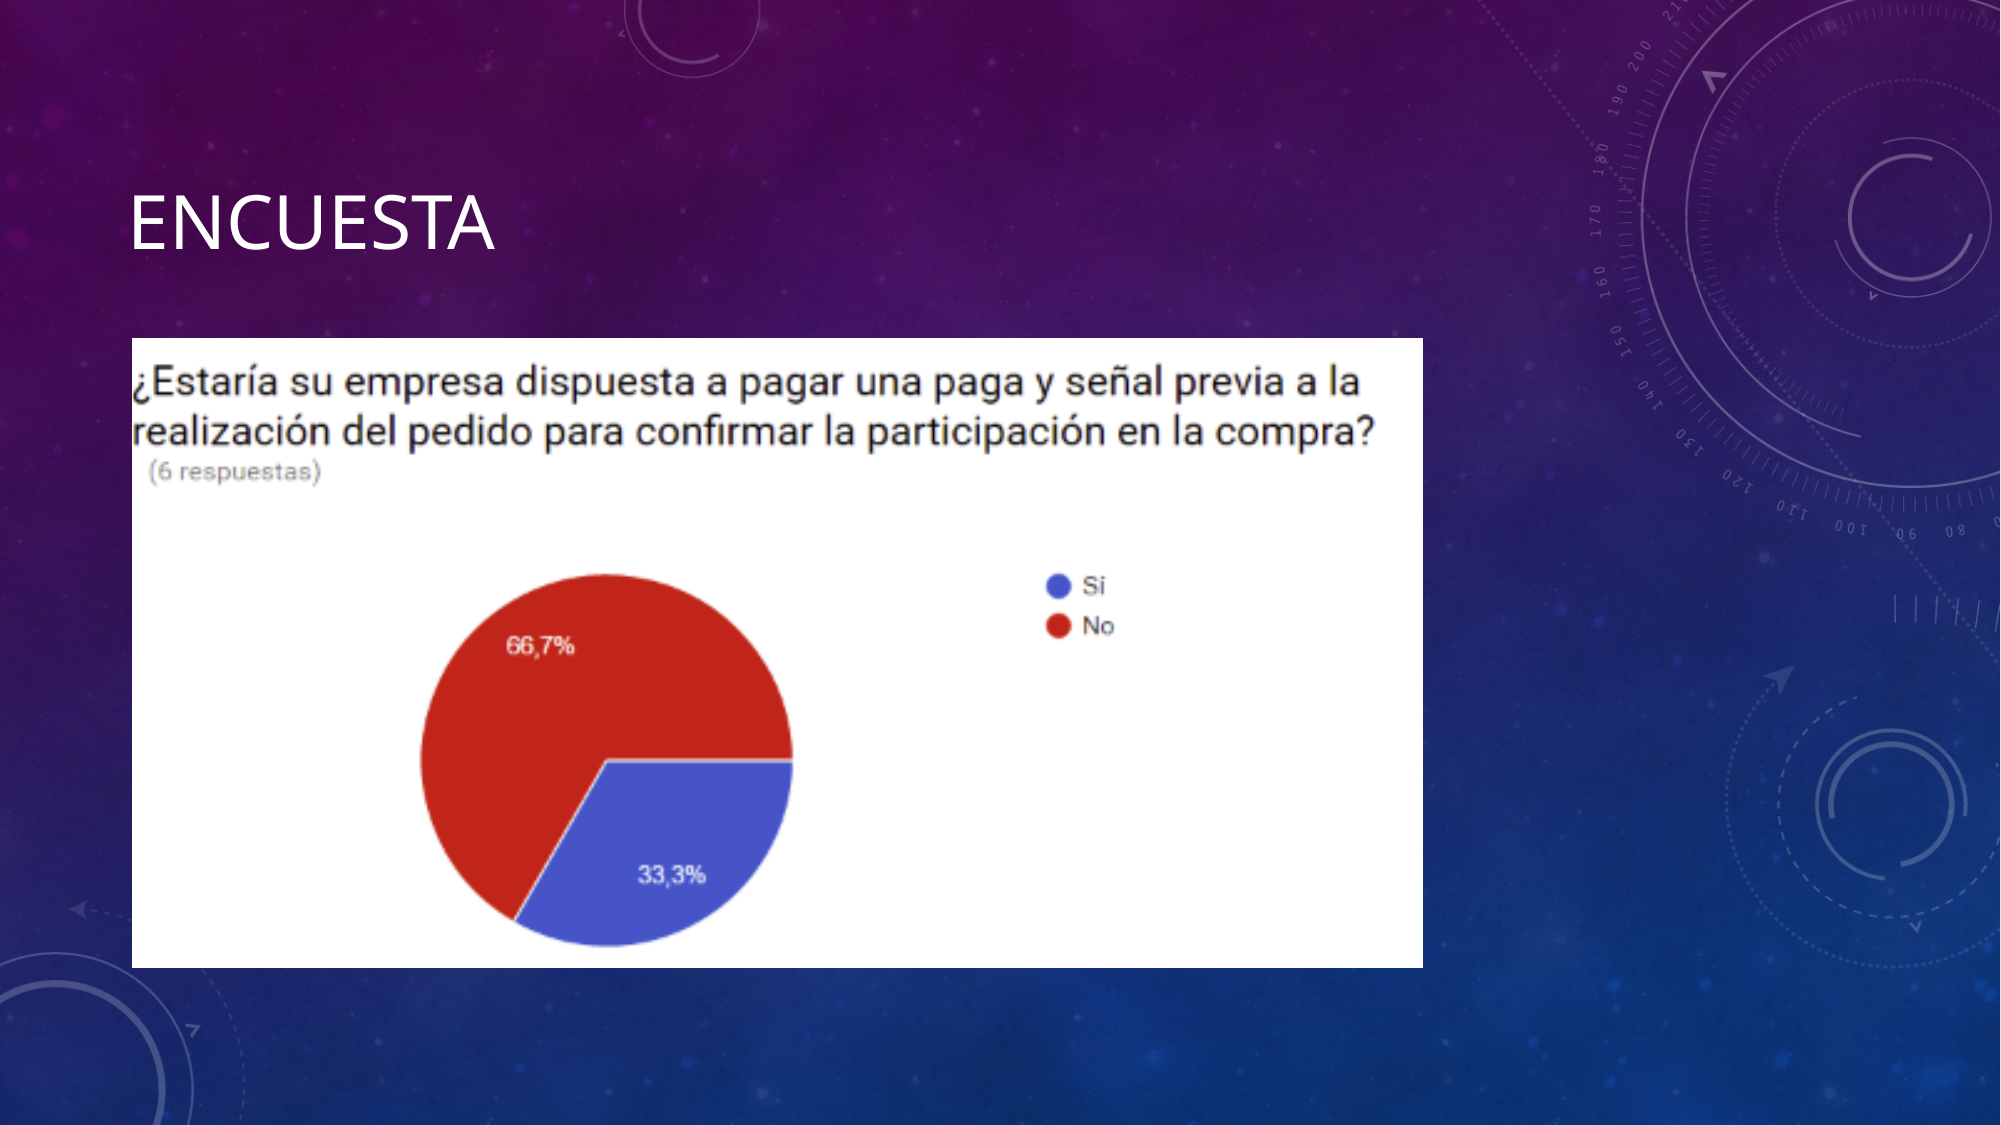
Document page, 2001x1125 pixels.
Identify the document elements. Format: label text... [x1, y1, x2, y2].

picture [0, 0, 2001, 1125]
title encuesta [112, 99, 1775, 339]
